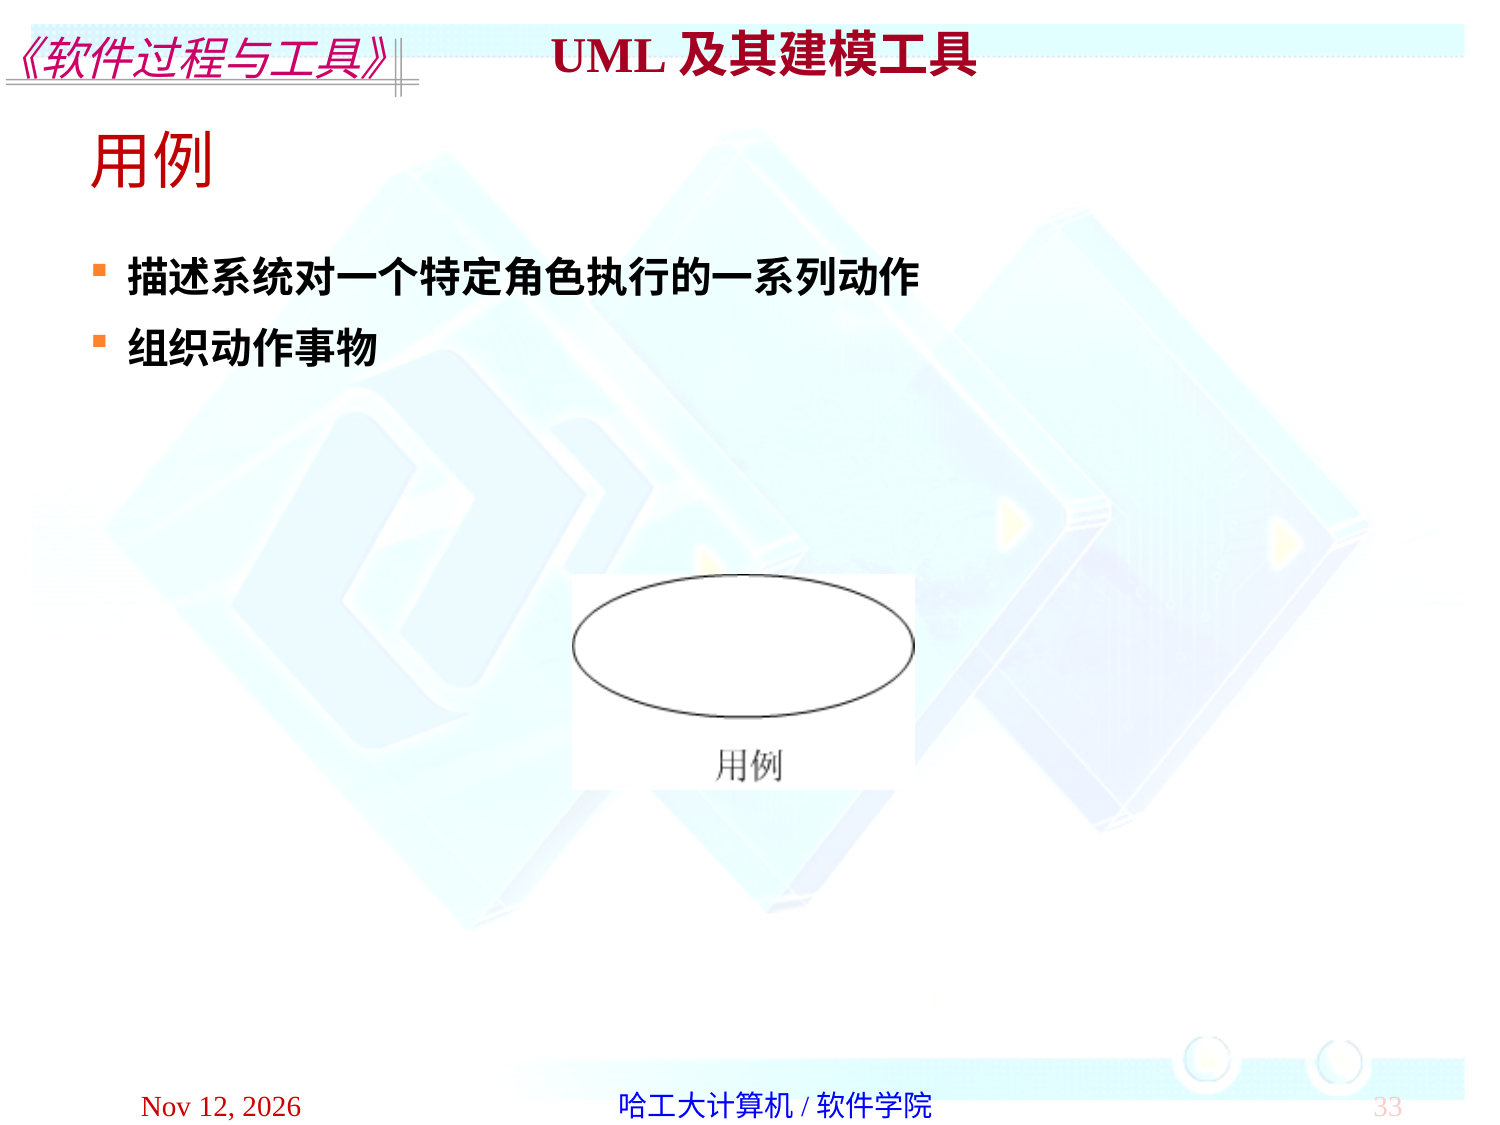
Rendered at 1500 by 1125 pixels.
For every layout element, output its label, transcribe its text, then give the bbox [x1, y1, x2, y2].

picture [572, 574, 915, 790]
text_box 描述系统对一个特定角色执行的一系列动作 组织动作事物 [74, 243, 1425, 1071]
text_box 用例 [74, 113, 1425, 185]
text_box UML及其建模工具 [389, 15, 1140, 90]
